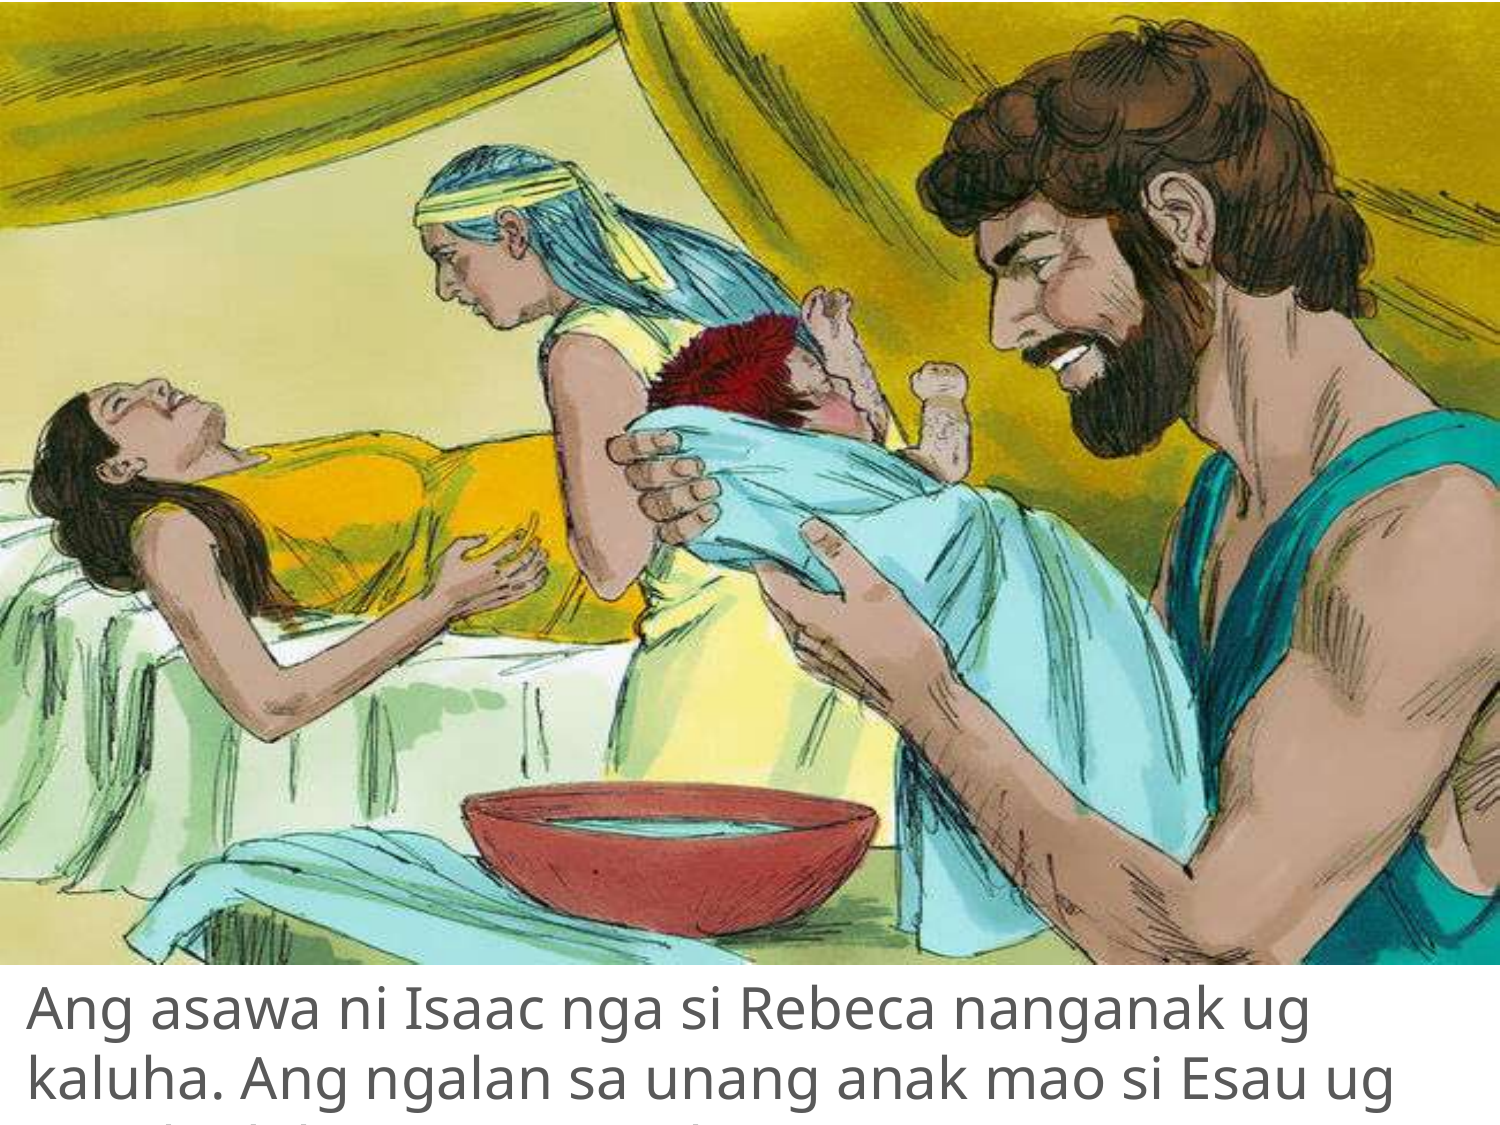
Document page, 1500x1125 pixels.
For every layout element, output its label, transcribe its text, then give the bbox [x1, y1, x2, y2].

text_box Ang asawa ni Isaac nga si Rebeca nanganak ug kaluha. Ang ngalan sa unang anak mao si Esau ug ang ikaduha mao si Jacob. [11, 972, 1483, 1125]
picture [0, 1, 1500, 965]
